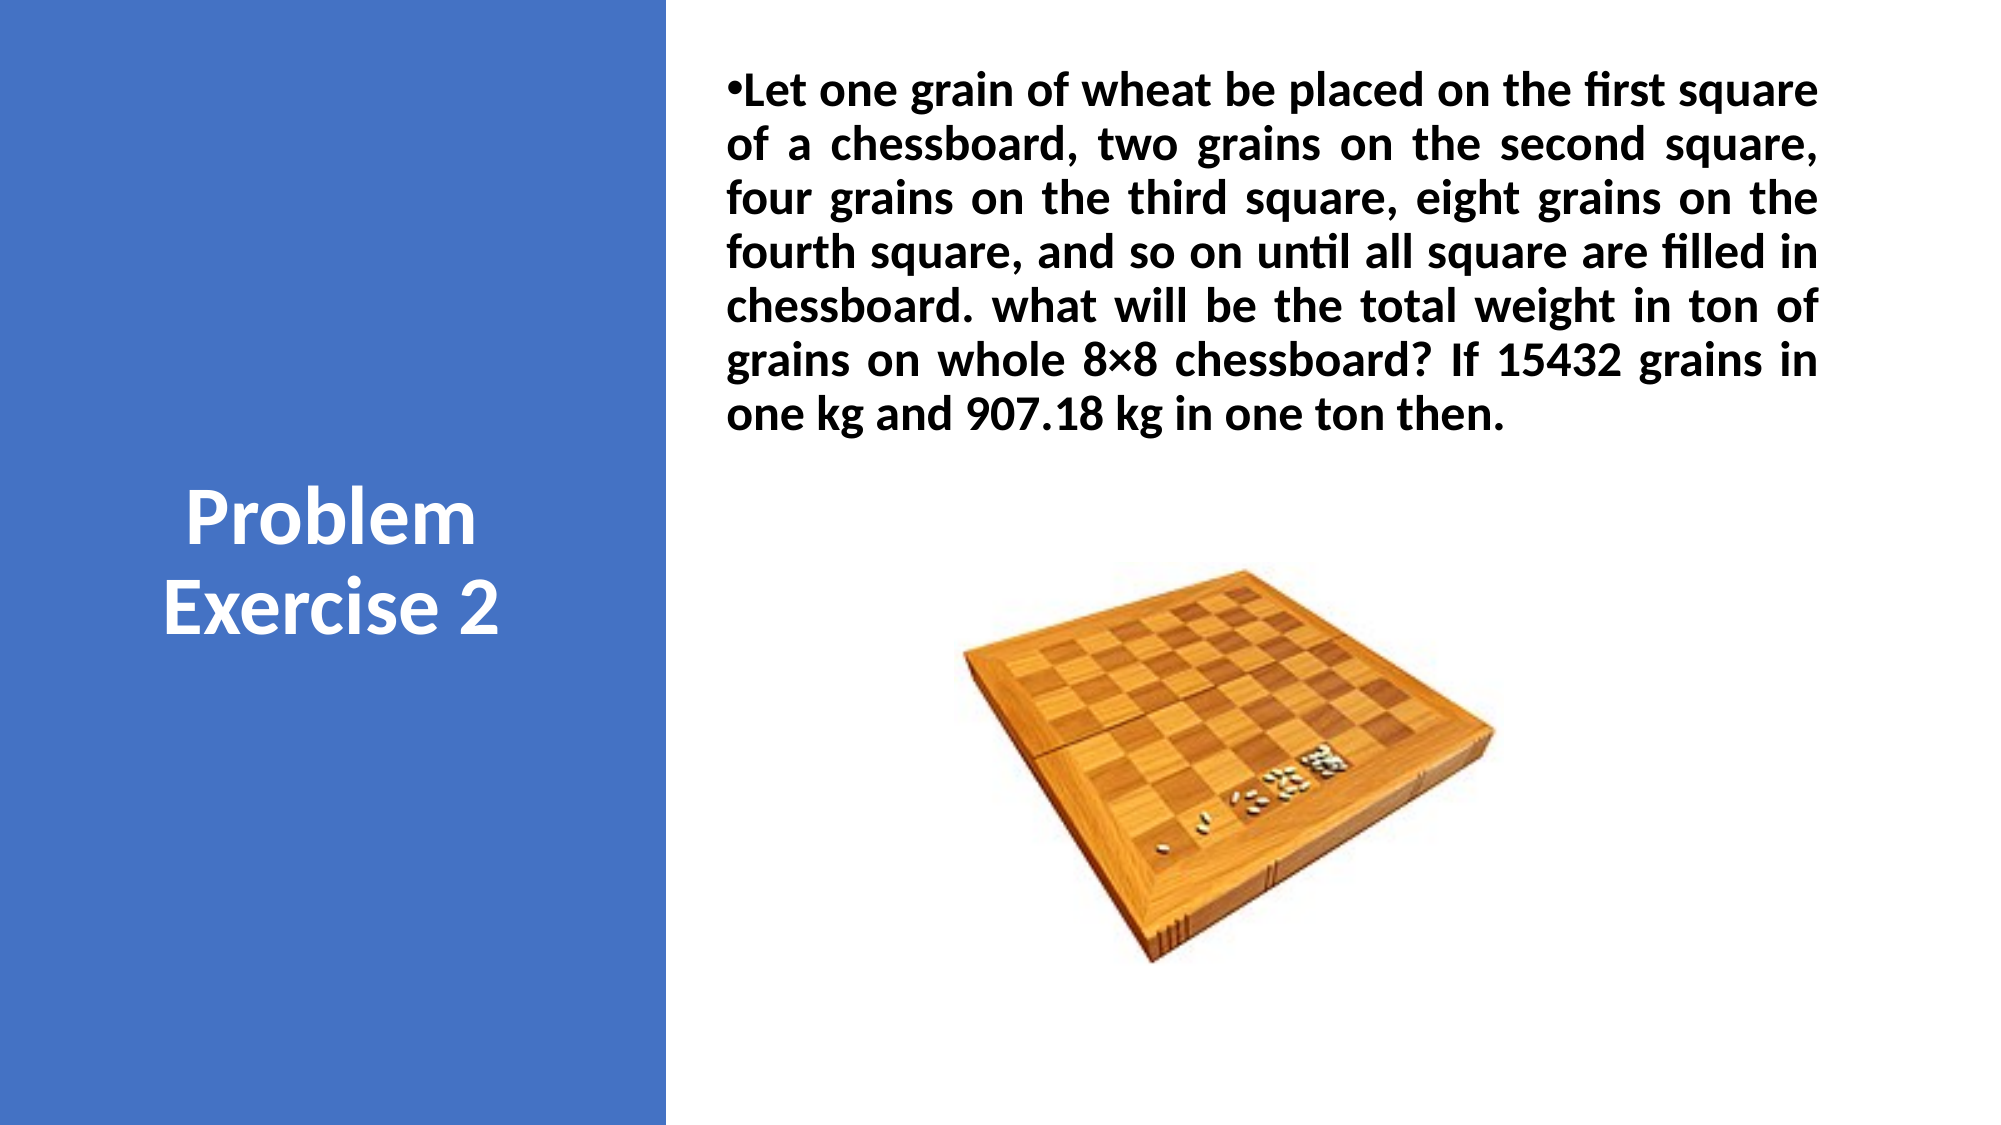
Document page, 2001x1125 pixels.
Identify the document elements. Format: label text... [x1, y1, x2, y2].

text_box [0, 0, 667, 1125]
text_box Let one grain of wheat be placed on the first square of a chessboard, two grains on the second square, four grains on the third square, eight grains on the fourth square, and so on until all square are filled in chessboard. what will be the total weight in ton of grains on whole 8×8 chessboard? If 15432 grains in one kg and 907.18 kg in one ton then. [711, 48, 1835, 457]
picture [954, 562, 1504, 971]
text_box Problem Exercise 2 [43, 358, 621, 767]
